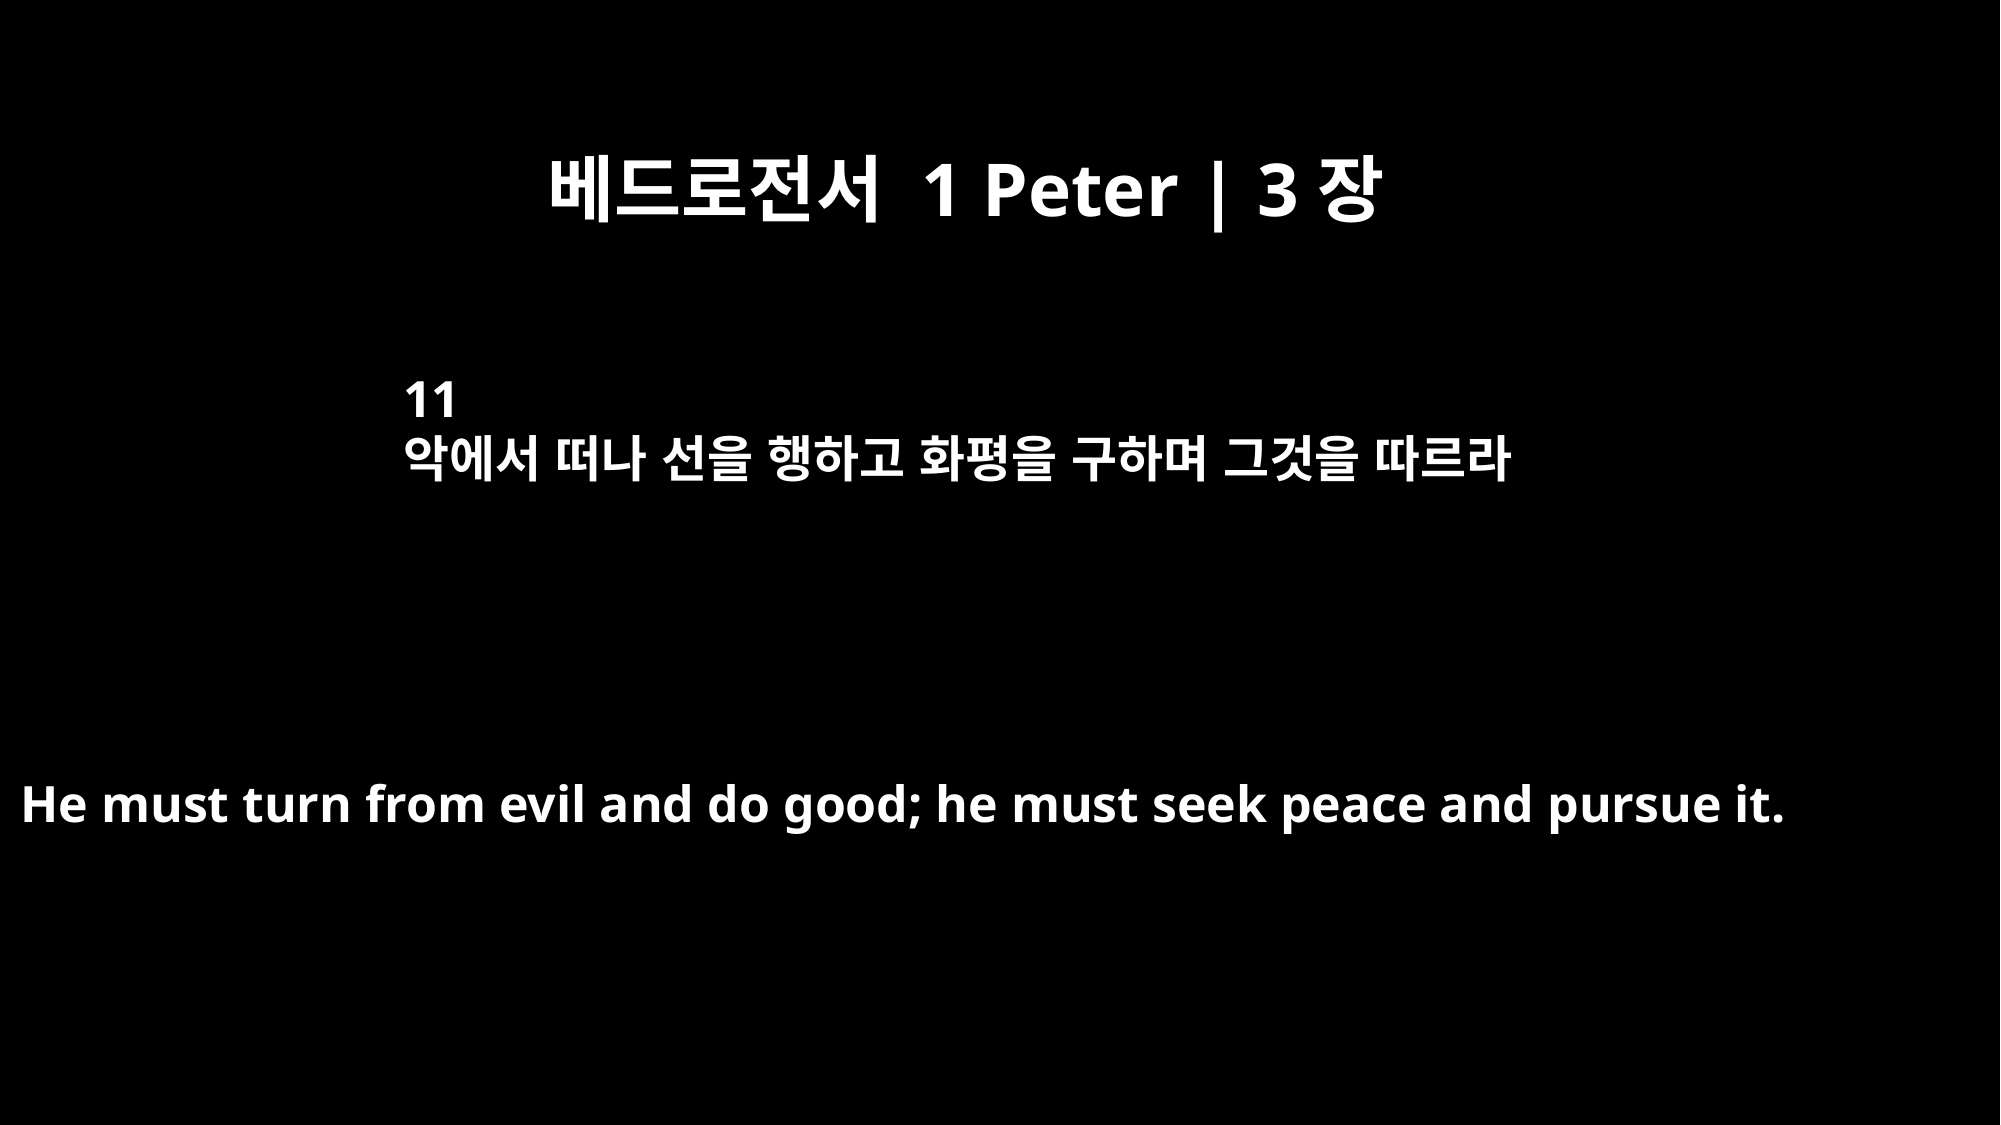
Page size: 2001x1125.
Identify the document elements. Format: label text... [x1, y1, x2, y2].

text_box He must turn from evil and do good; he must seek peace and pursue it. [5, 764, 1802, 840]
text_box 11 악에서 떠나 선을 행하고 화평을 구하며 그것을 따르라 [388, 359, 1529, 495]
text_box 베드로전서 1 Peter | 3장 [532, 136, 1400, 239]
